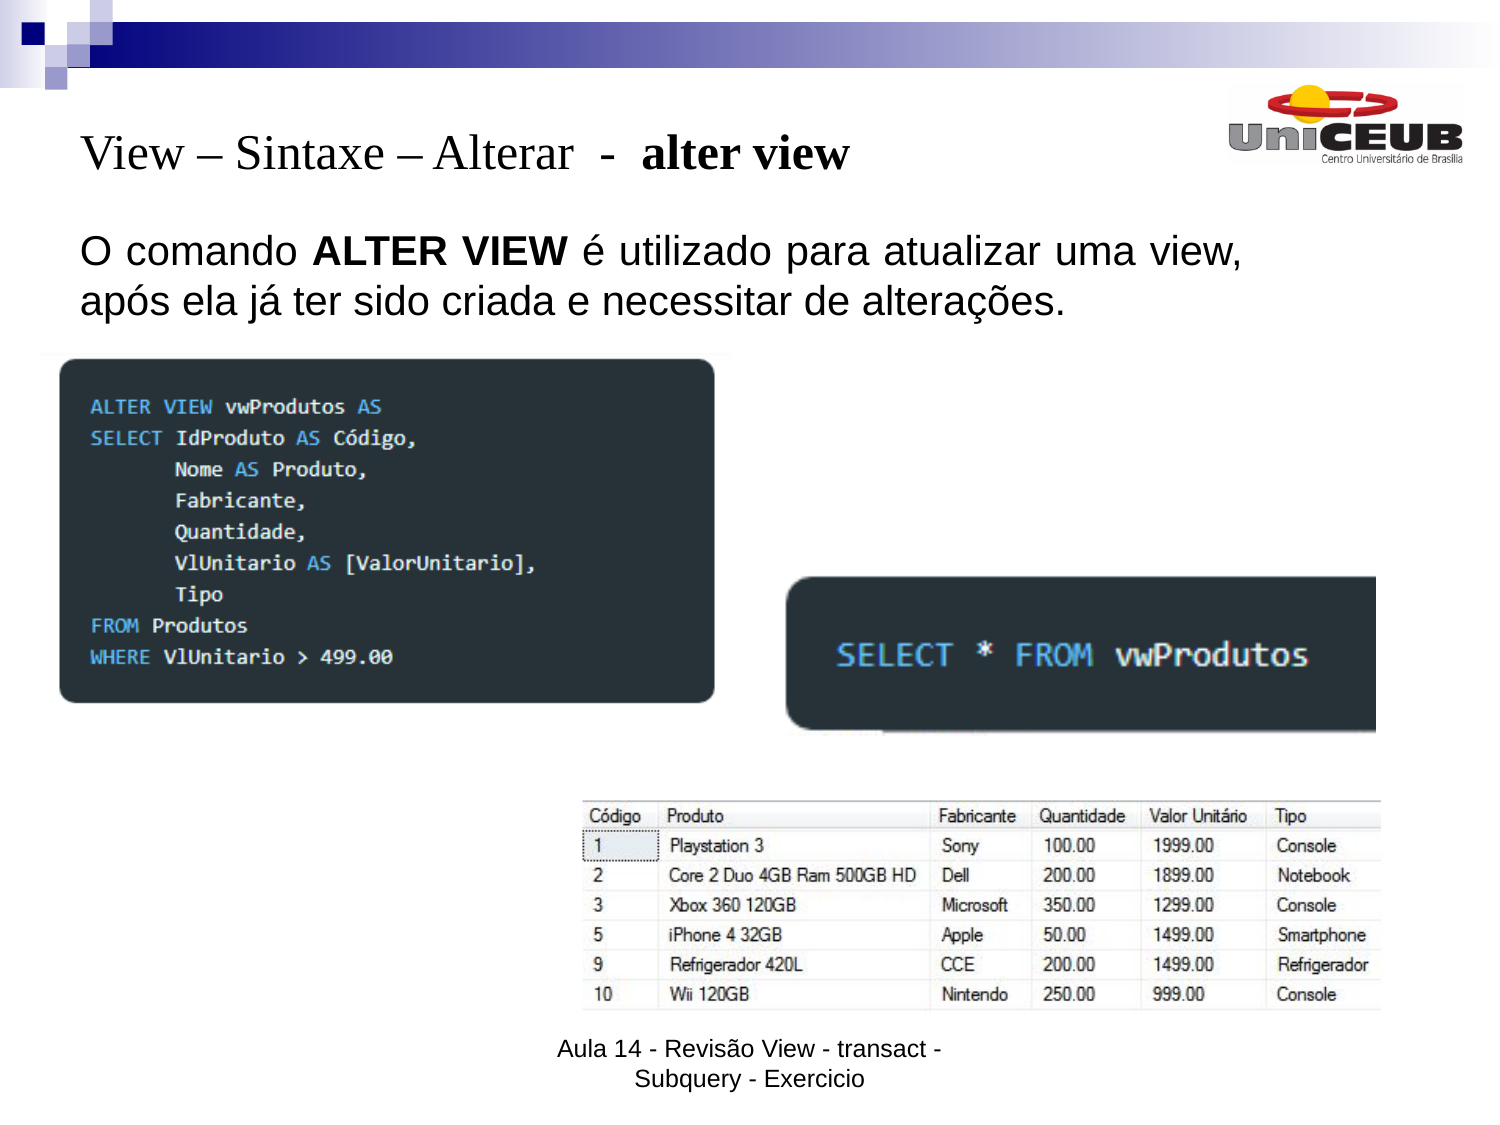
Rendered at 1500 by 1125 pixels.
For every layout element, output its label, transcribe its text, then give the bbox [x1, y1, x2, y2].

picture [574, 784, 1401, 1023]
picture [1227, 83, 1464, 165]
picture [40, 353, 733, 709]
text_box O comando ALTER VIEW é utilizado para atualizar uma view, após ela já ter sido criada e necessitar de alterações. [64, 216, 1258, 333]
picture [774, 557, 1376, 736]
title View – Sintaxe – Alterar - alter view [64, 123, 1105, 185]
footer Aula 14 - Revisão View - transact - Subquery - Exercicio [512, 1025, 988, 1100]
